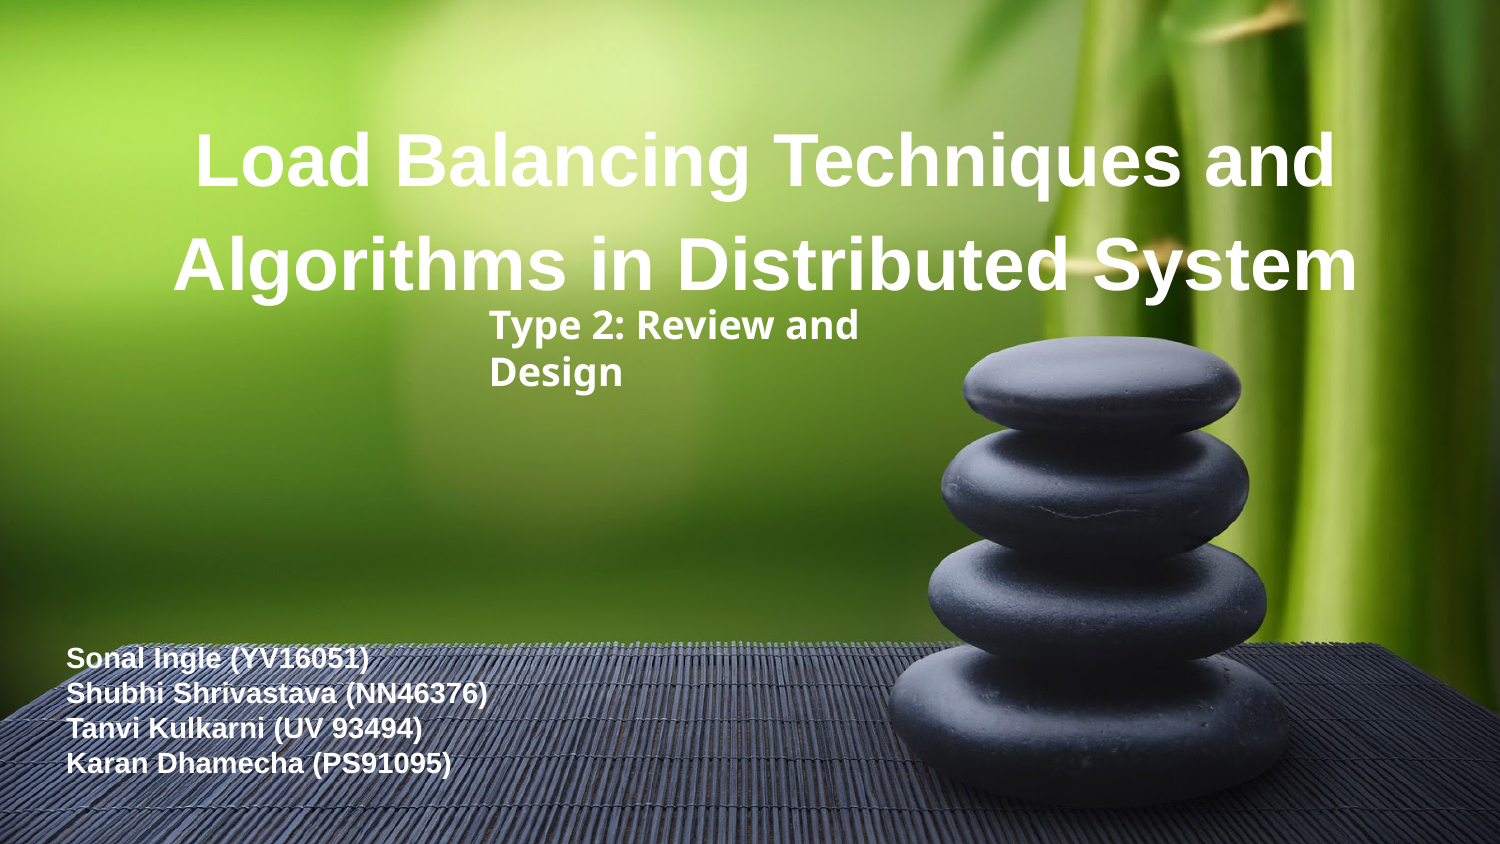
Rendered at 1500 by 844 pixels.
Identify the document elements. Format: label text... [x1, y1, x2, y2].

title Load Balancing Techniques and Algorithms in Distributed System [51, 34, 1482, 369]
picture [0, 0, 1500, 844]
subtitle Sonal Ingle (YV16051) Shubhi Shrivastava (NN46376) Tanvi Kulkarni (UV 93494) Karan Dhamecha (PS91095) [51, 624, 537, 795]
text_box Type 2: Review and Design [473, 284, 986, 369]
